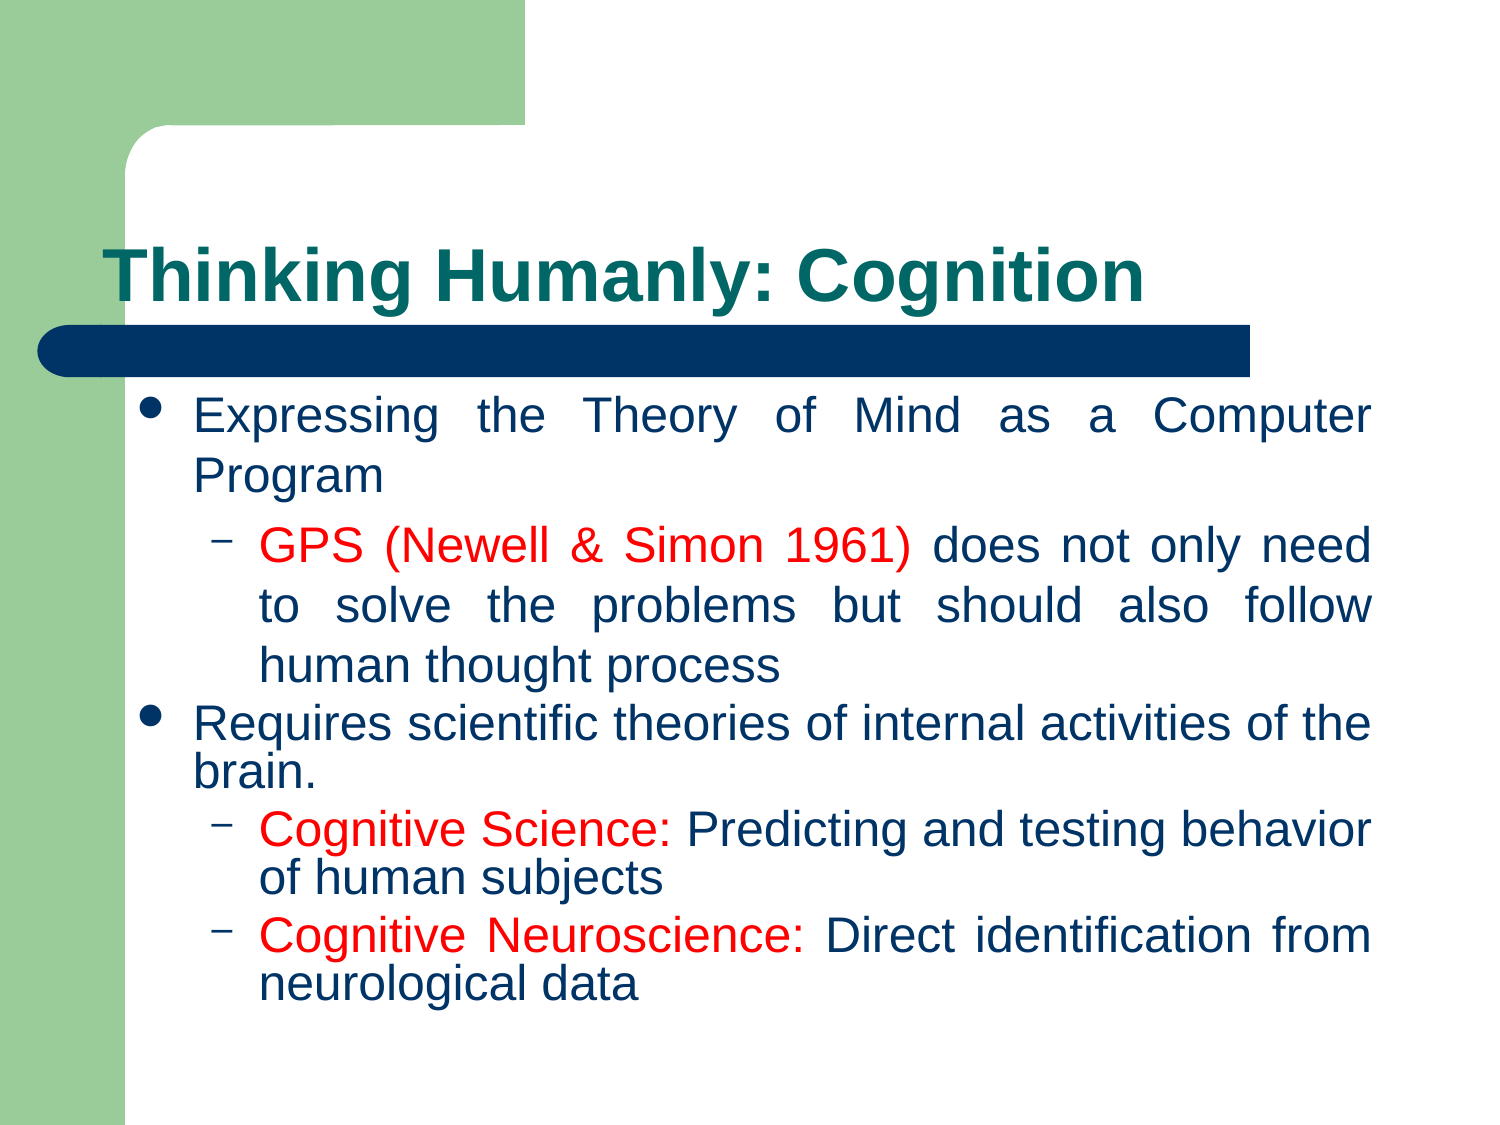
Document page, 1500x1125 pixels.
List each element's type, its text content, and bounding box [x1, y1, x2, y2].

list Expressing the Theory of Mind as a Computer Program GPS (Newell & Simon 1961) does not only need to solve the problems but should also follow human thought process Requires scientific theories of internal activities of the brain. Cognitive Science: Predicting and testing behavior of human subjects Cognitive Neuroscience: Direct identification from neurological data [121, 375, 1388, 1100]
title Thinking Humanly: Cognition [87, 137, 1388, 325]
